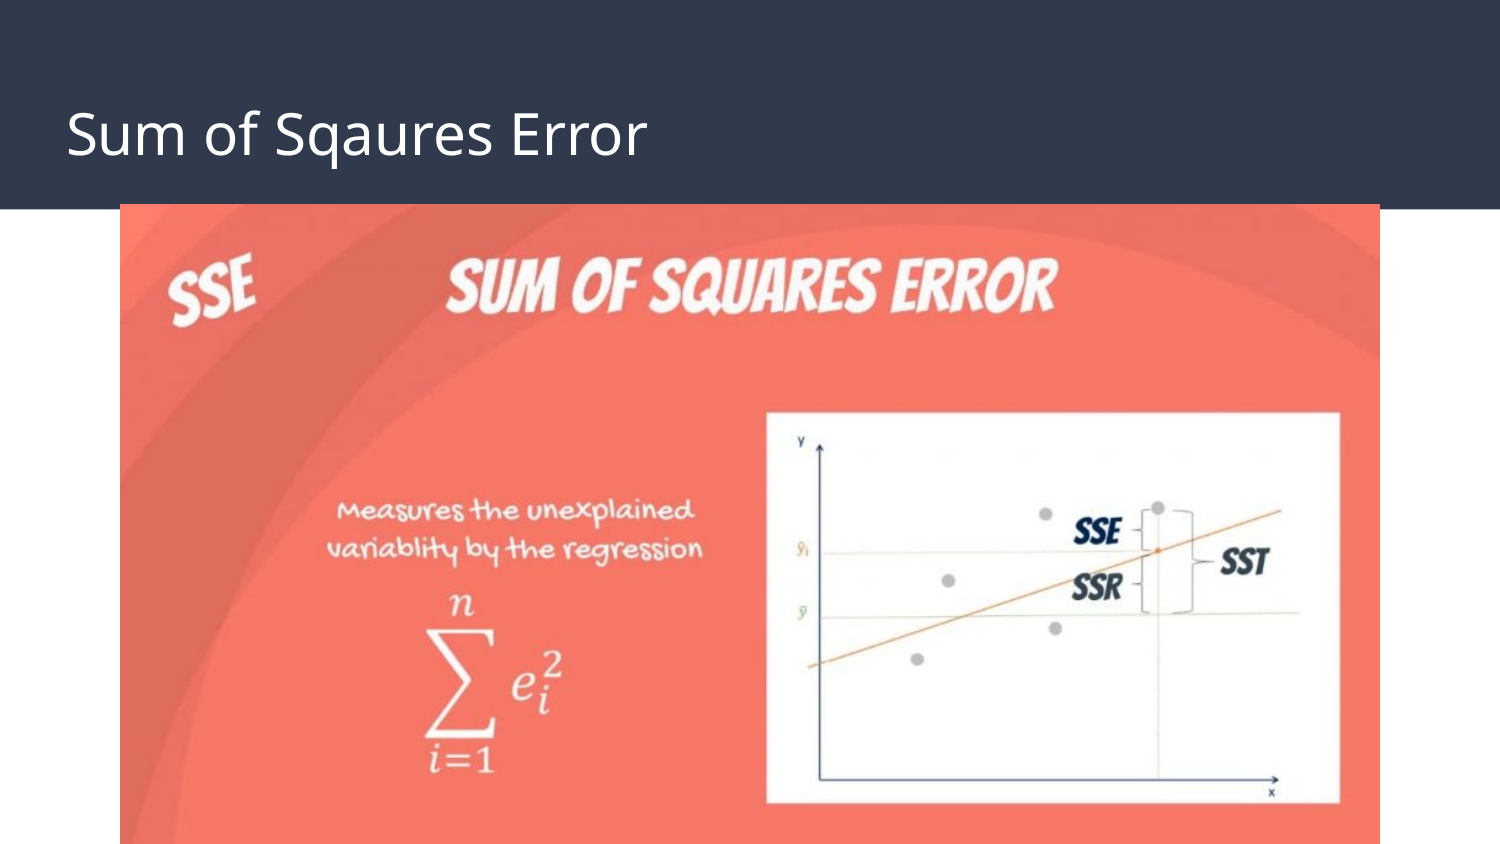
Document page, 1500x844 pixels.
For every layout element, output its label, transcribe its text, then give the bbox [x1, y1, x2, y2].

title Sum of Sqaures Error [51, 82, 1449, 185]
picture [120, 203, 1380, 844]
